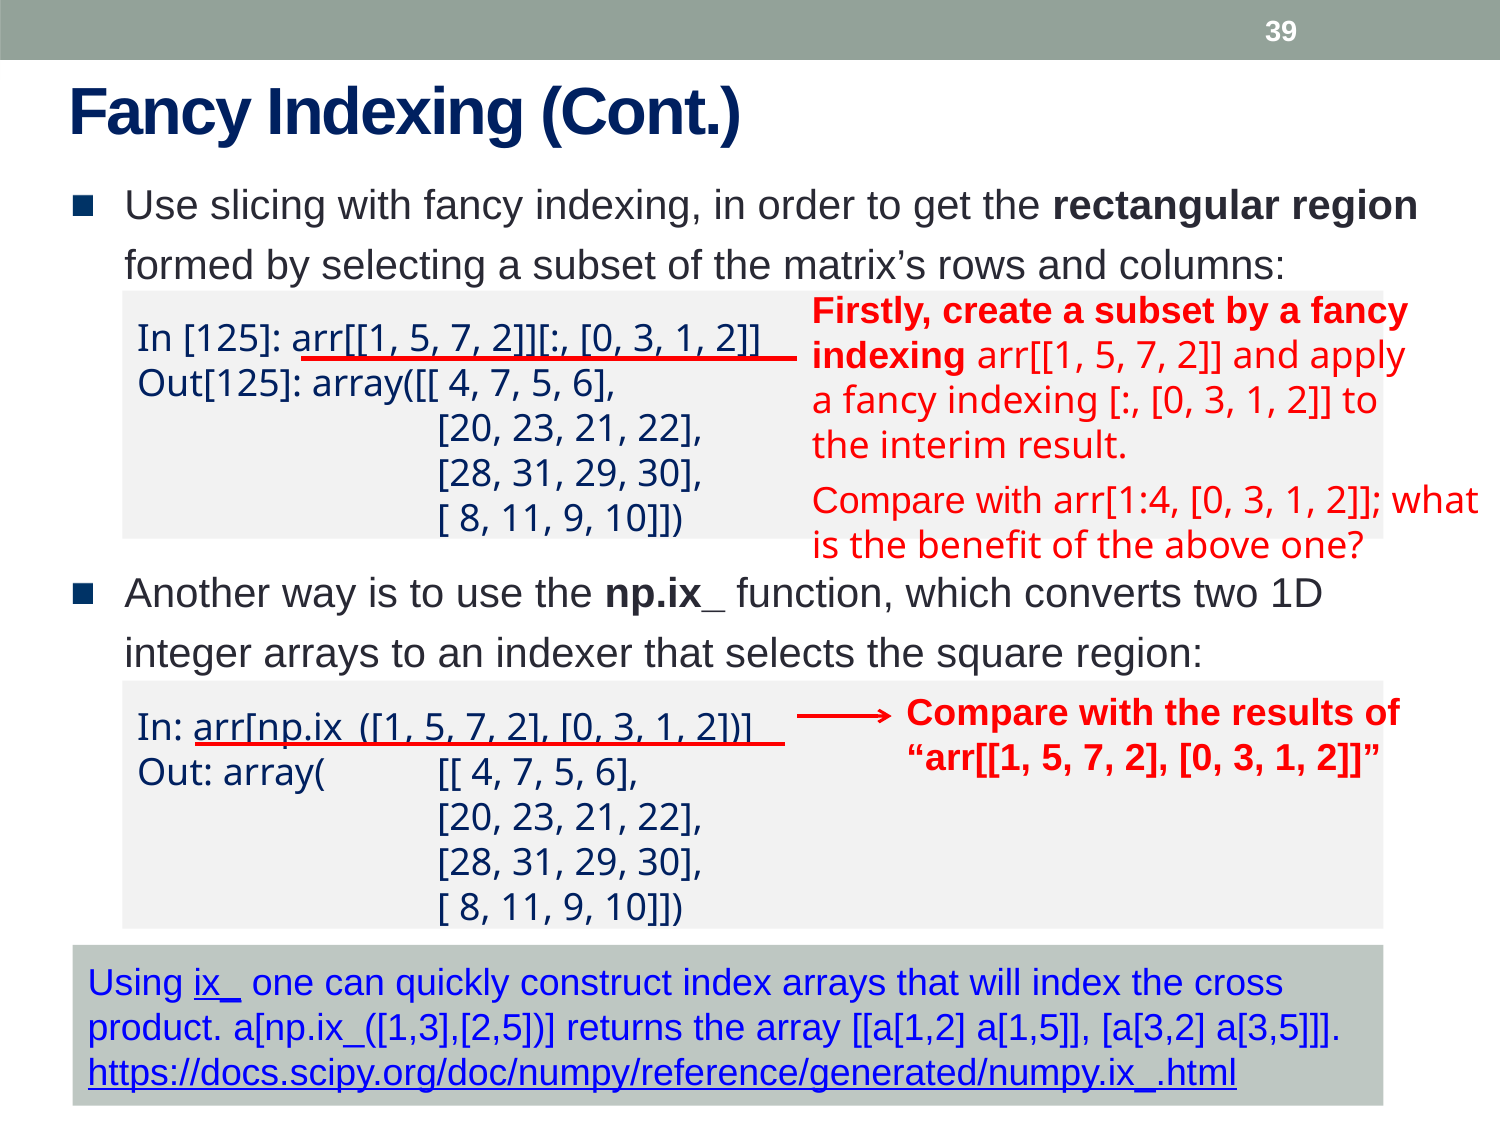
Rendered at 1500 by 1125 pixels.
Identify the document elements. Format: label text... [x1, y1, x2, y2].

list Use slicing with fancy indexing, in order to get the rectangular region formed by selecting a subset of the matrix’s rows and columns: Another way is to use the np.ix_ function, which converts two 1D integer arrays to an indexer that selects the square region: [53, 160, 1453, 740]
slide_number 39 [1250, 3, 1425, 57]
picture [68, 190, 93, 216]
text_box Compare with arr[1:4, [0, 3, 1, 2]]; what is the benefit of the above one? [797, 468, 1500, 573]
text_box In: arr[np.ix_([1, 5, 7, 2], [0, 3, 1, 2])] Out: array( [[ 4, 7, 5, 6], [20, 23, 21, 22], [28, 31, 29, 30], [ 8, 11, 9, 10]]) [120, 678, 1386, 931]
text_box Using ix_ one can quickly construct index arrays that will index the cross product. a[np.ix_([1,3],[2,5])] returns the array [[a[1,2] a[1,5]], [a[3,2] a[3,5]]]. https://docs.scipy.org/doc/numpy/reference/generated/numpy.ix_.html [70, 943, 1386, 1108]
picture [68, 578, 93, 604]
title Fancy Indexing (Cont.) [53, 54, 1500, 161]
text_box Firstly, create a subset by a fancy indexing arr[[1, 5, 7, 2]] and apply a fancy indexing [:, [0, 3, 1, 2]] to the interim result. [797, 278, 1441, 474]
text_box Compare with the results of “arr[[1, 5, 7, 2], [0, 3, 1, 2]]” [891, 680, 1436, 786]
text_box In [125]: arr[[1, 5, 7, 2]][:, [0, 3, 1, 2]] Out[125]: array([[ 4, 7, 5, 6], [20, 23, 21, 22], [28, 31, 29, 30], [ 8, 11, 9, 10]]) [120, 289, 797, 541]
